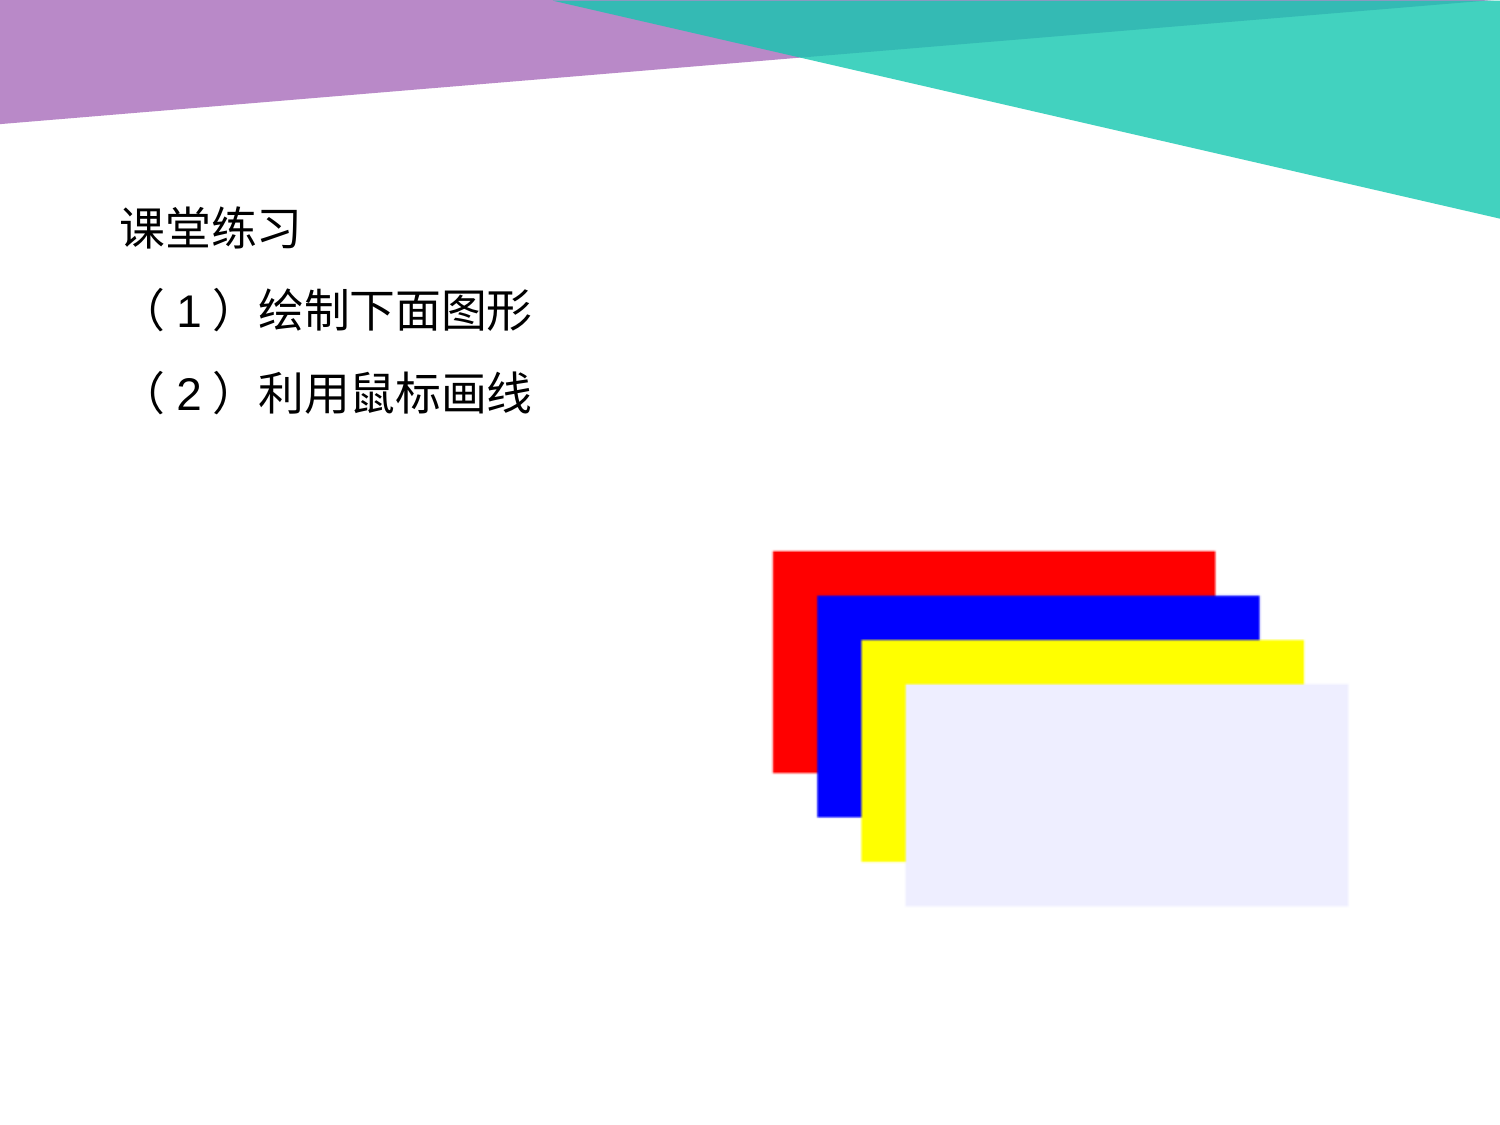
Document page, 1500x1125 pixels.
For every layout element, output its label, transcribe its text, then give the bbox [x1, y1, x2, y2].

text_box 课堂练习 （1）绘制下面图形 （2）利用鼠标画线 [104, 109, 1424, 1028]
picture [764, 530, 1390, 945]
